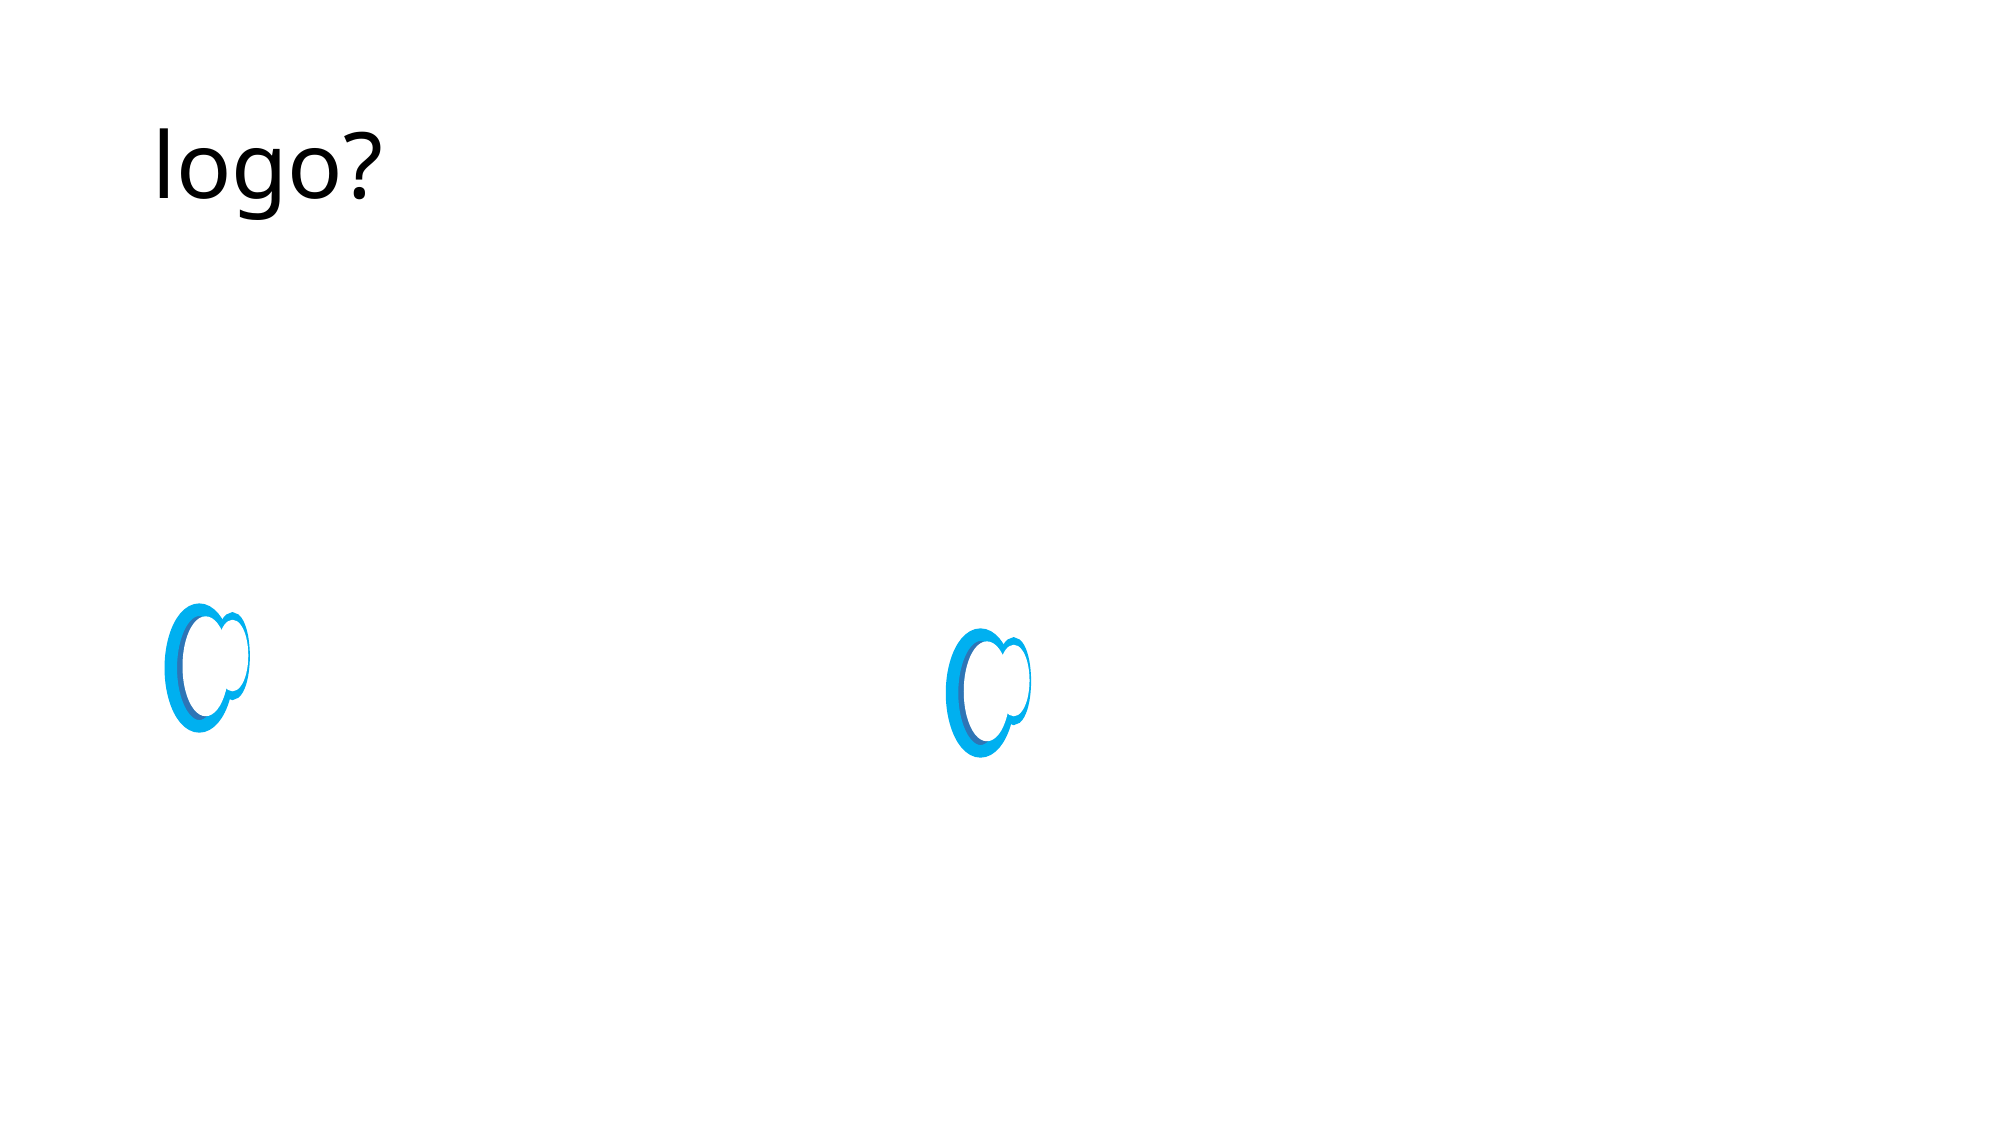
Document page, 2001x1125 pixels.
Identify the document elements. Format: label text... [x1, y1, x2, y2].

text_box [216, 619, 249, 692]
text_box [226, 686, 242, 696]
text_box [951, 634, 1029, 752]
text_box [169, 608, 227, 728]
title logo? [137, 59, 1863, 278]
text_box [223, 616, 241, 625]
text_box [182, 616, 227, 717]
